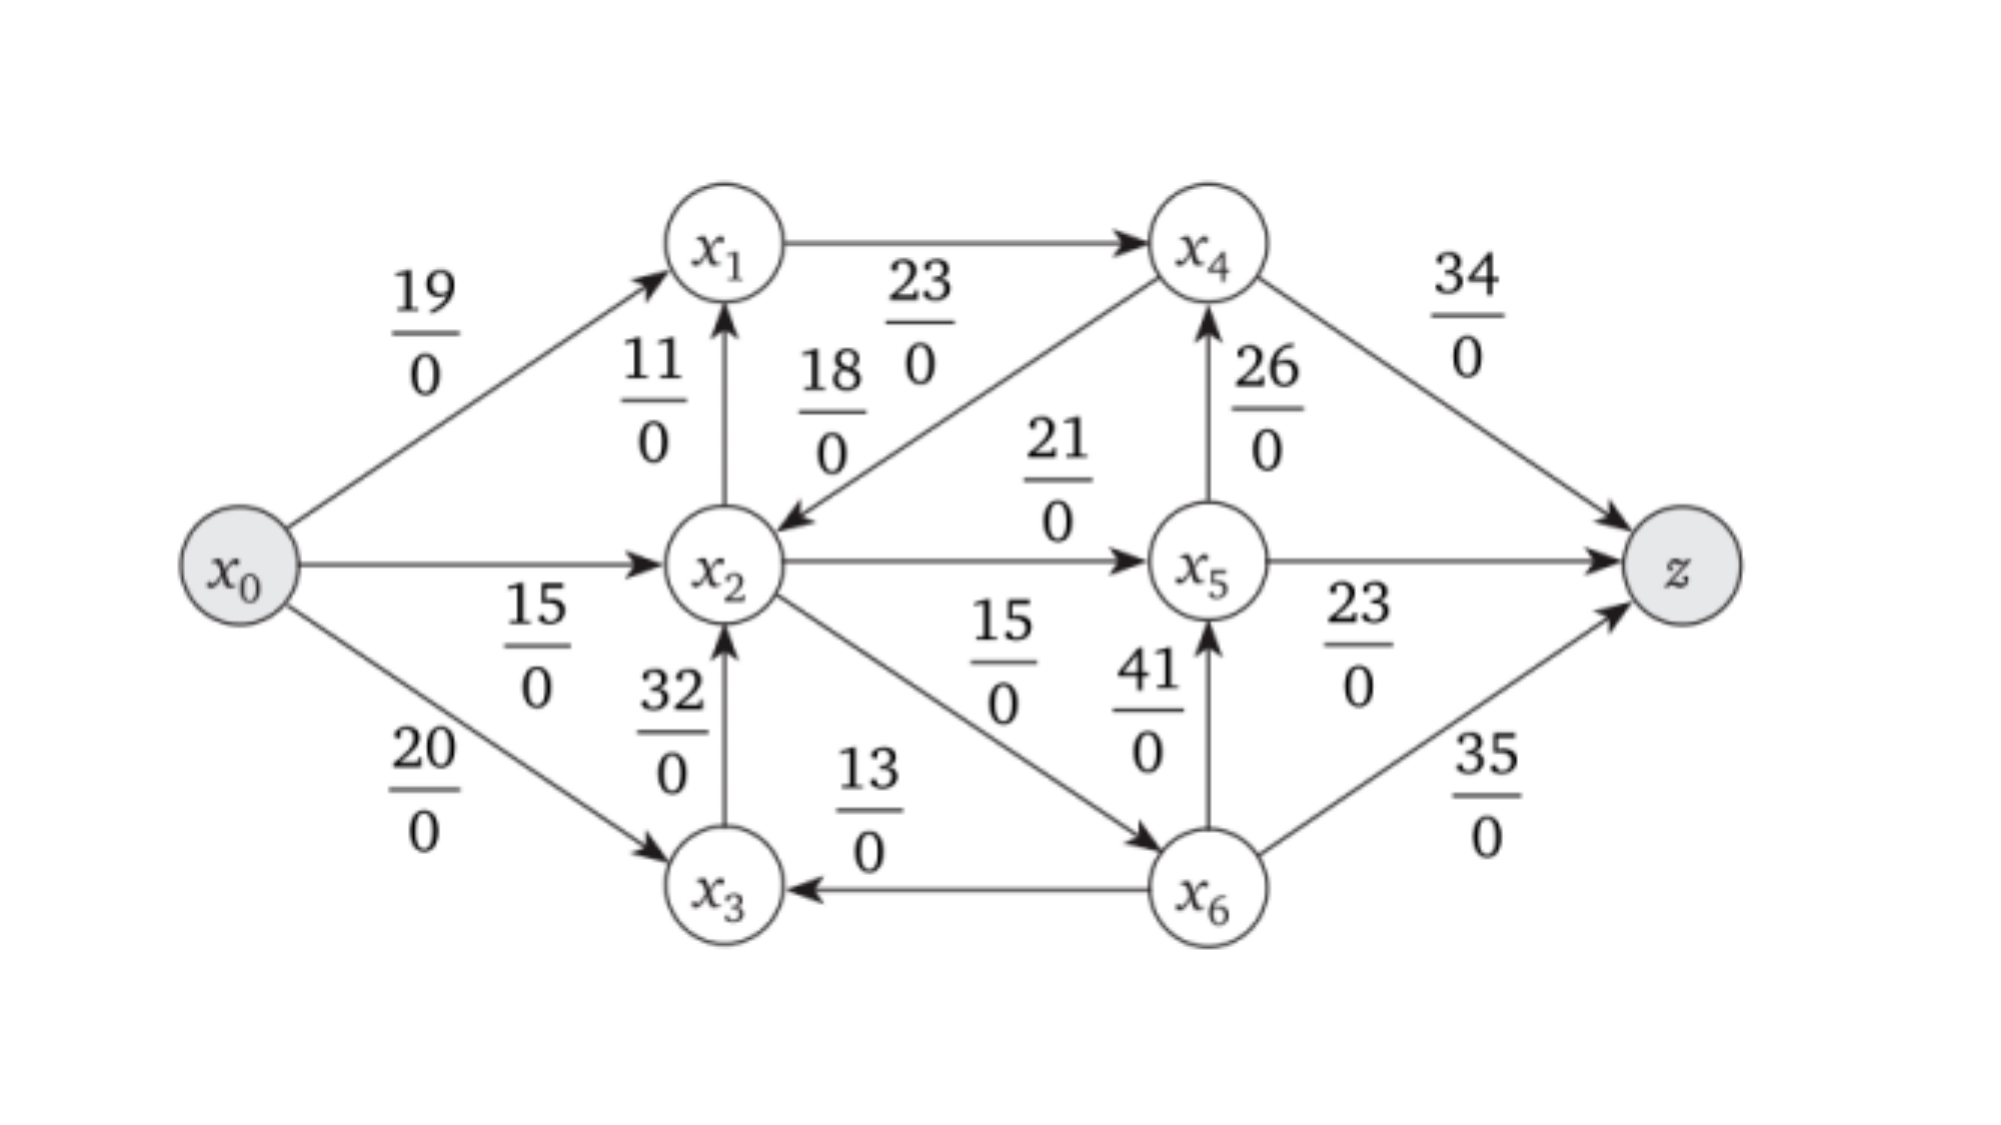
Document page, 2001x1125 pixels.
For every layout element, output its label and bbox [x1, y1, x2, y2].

picture [176, 178, 1752, 977]
